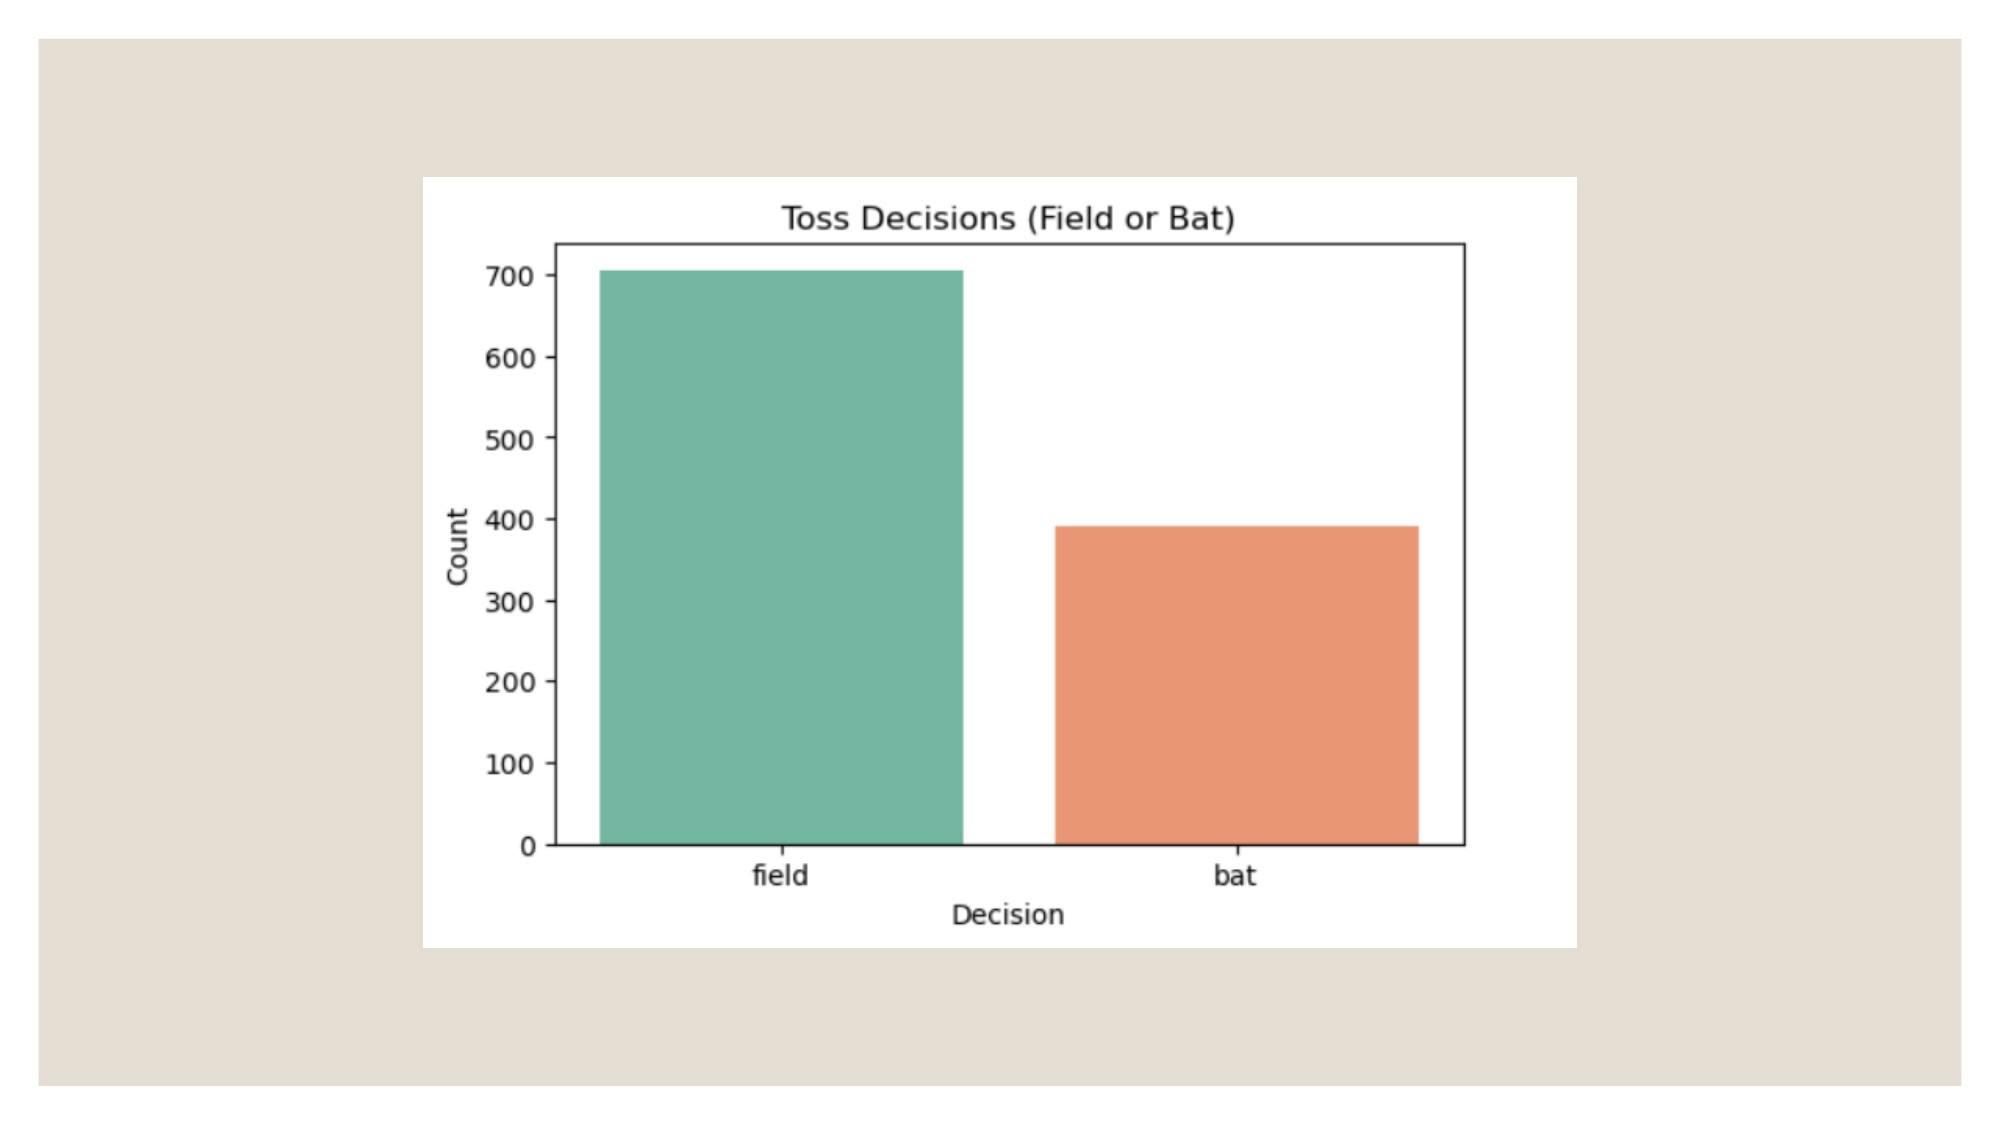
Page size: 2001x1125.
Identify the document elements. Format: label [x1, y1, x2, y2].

picture [423, 177, 1577, 948]
